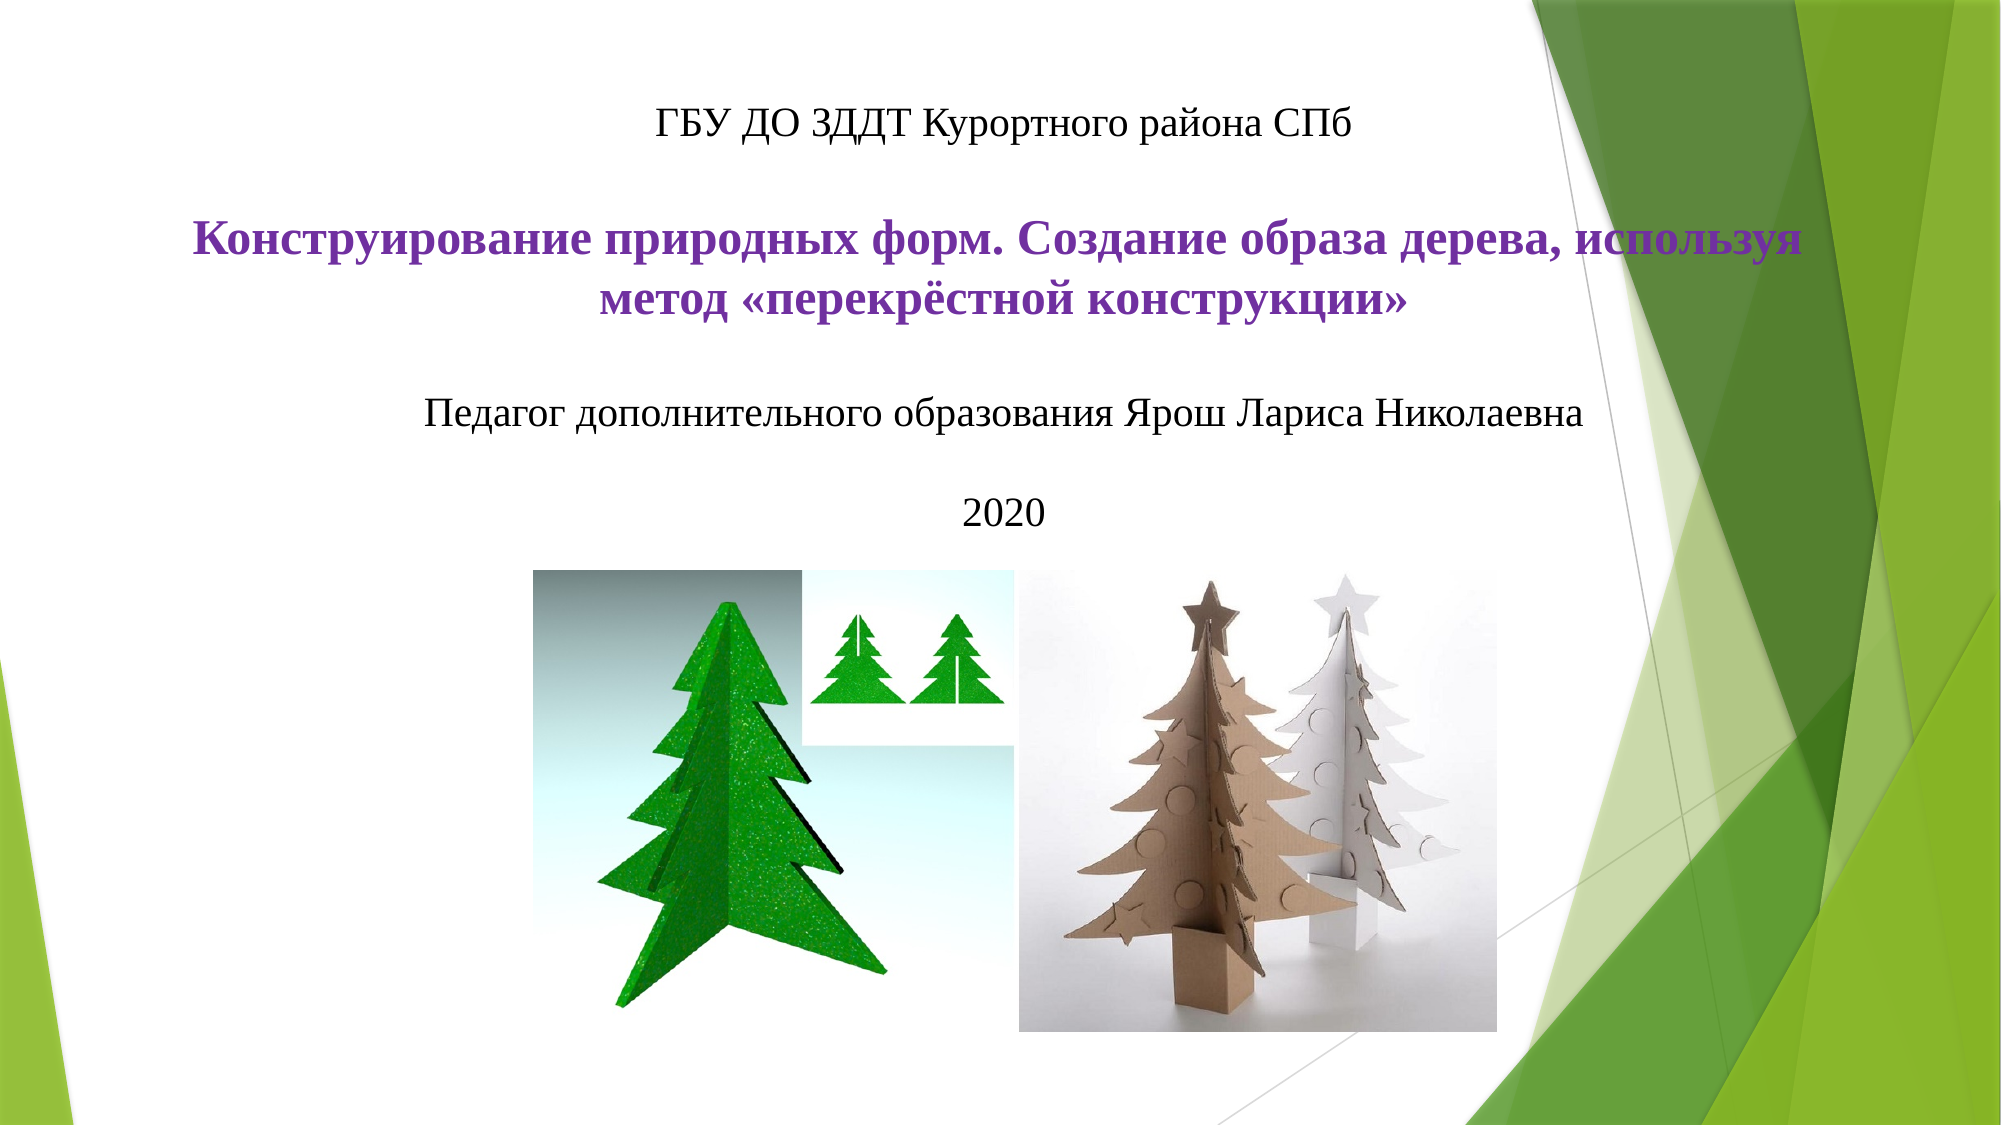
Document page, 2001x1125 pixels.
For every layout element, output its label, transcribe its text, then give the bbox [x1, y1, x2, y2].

title ГБУ ДО ЗДДТ Курортного района СПб Конструирование природных форм. Создание образа дерева, используя метод «перекрёстной конструкции» Педагог дополнительного образования Ярош Лариса Николаевна 2020 [148, 86, 1860, 496]
picture [532, 570, 1497, 1033]
